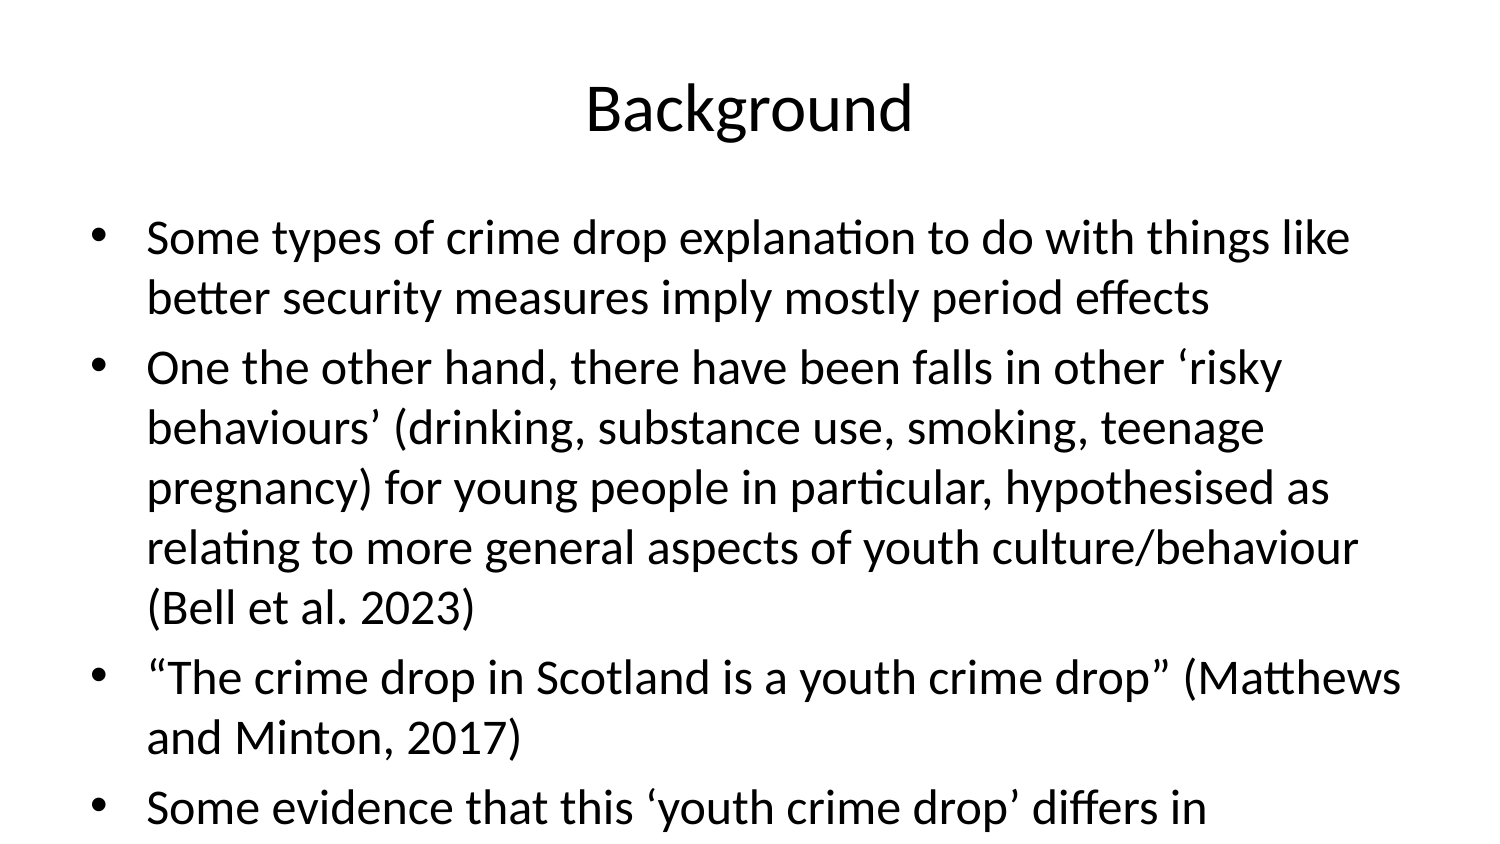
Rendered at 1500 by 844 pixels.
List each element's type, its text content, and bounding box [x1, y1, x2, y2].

title Background [75, 33, 1425, 175]
list Some types of crime drop explanation to do with things like better security measures imply mostly period effects One the other hand, there have been falls in other ‘risky behaviours’ (drinking, substance use, smoking, teenage pregnancy) for young people in particular, hypothesised as relating to more general aspects of youth culture/behaviour (Bell et al. 2023) “The crime drop in Scotland is a youth crime drop” (Matthews and Minton, 2017) Some evidence that this ‘youth crime drop’ differs in magnitude between countries (e.g. Matthews and Minton 2017; Farrell et al 2015; Sivertsson?), and in general there are questions about how ‘international’ the International crime drop is (Kotze 2019) Let’s be more systematic! [75, 196, 1425, 754]
